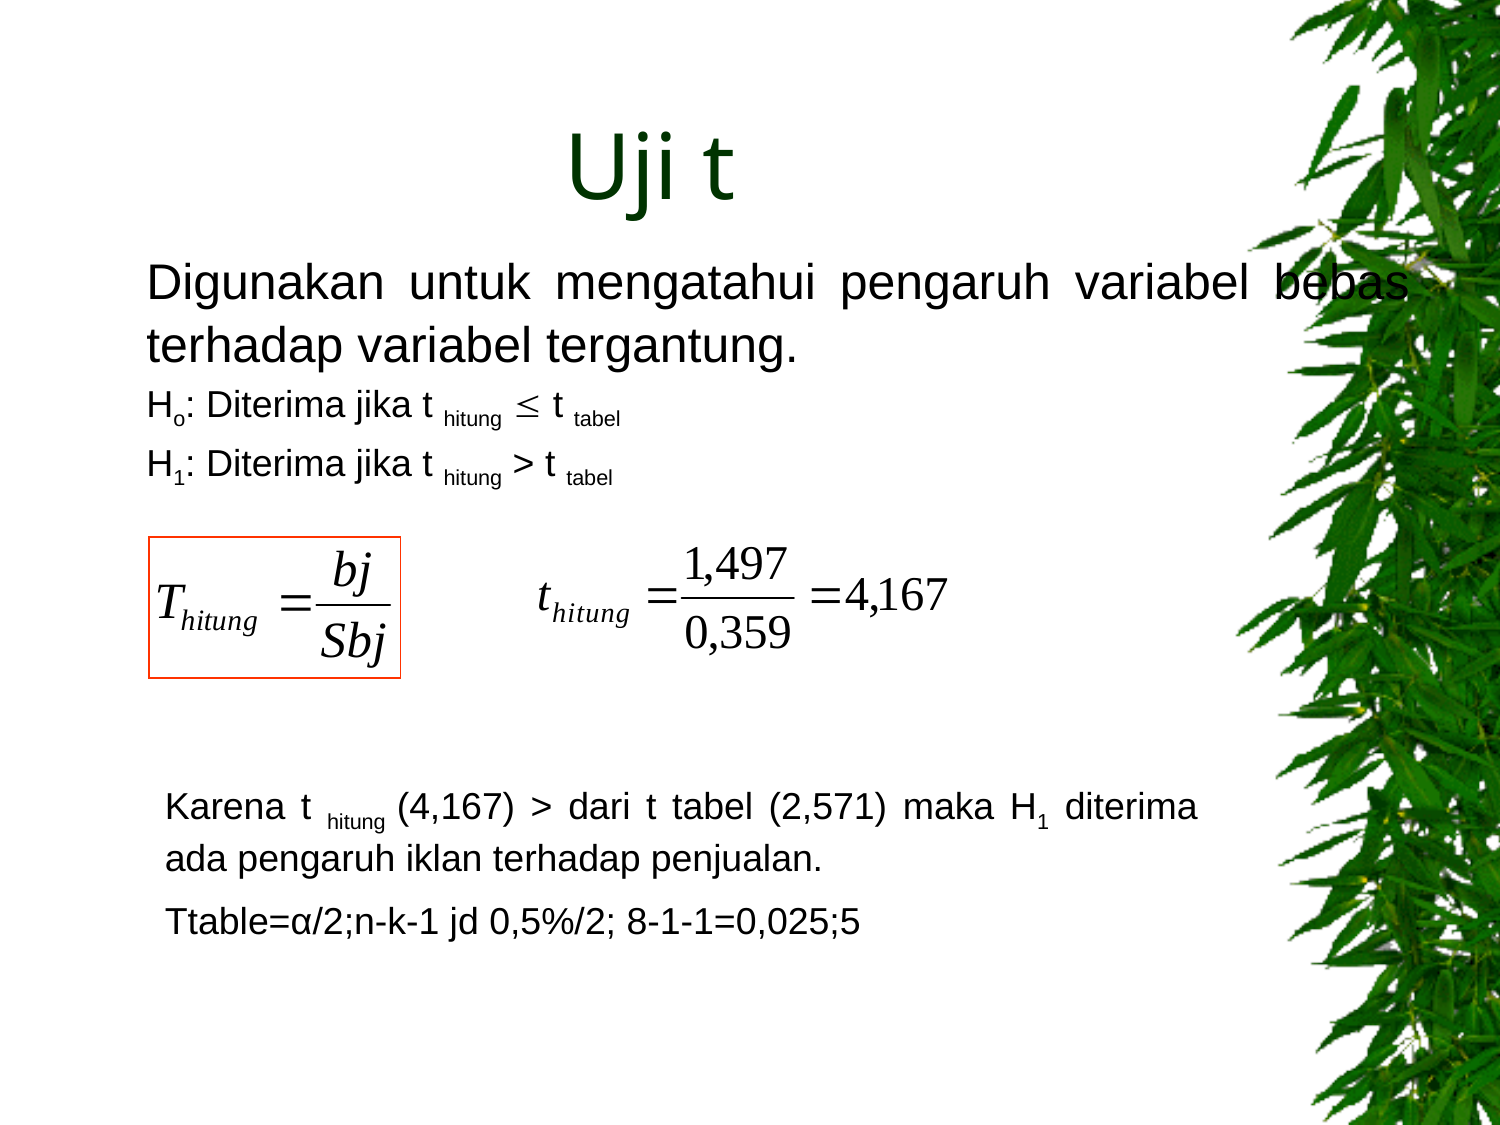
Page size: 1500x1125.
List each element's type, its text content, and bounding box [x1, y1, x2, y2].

title Uji t [37, 99, 1263, 225]
list Digunakan untuk mengatahui pengaruh variabel bebas terhadap variabel tergantung. Ho: Diterima jika t hitung  t tabel H1: Diterima jika t hitung > t tabel [75, 224, 1425, 968]
text_box Karena t hitung (4,167) > dari t tabel (2,571) maka H1 diterima ada pengaruh iklan terhadap penjualan. Ttable=α/2;n-k-1 jd 0,5%/2; 8-1-1=0,025;5 [149, 774, 1213, 950]
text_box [149, 537, 401, 678]
picture [1206, 0, 1500, 1125]
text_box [530, 533, 957, 668]
